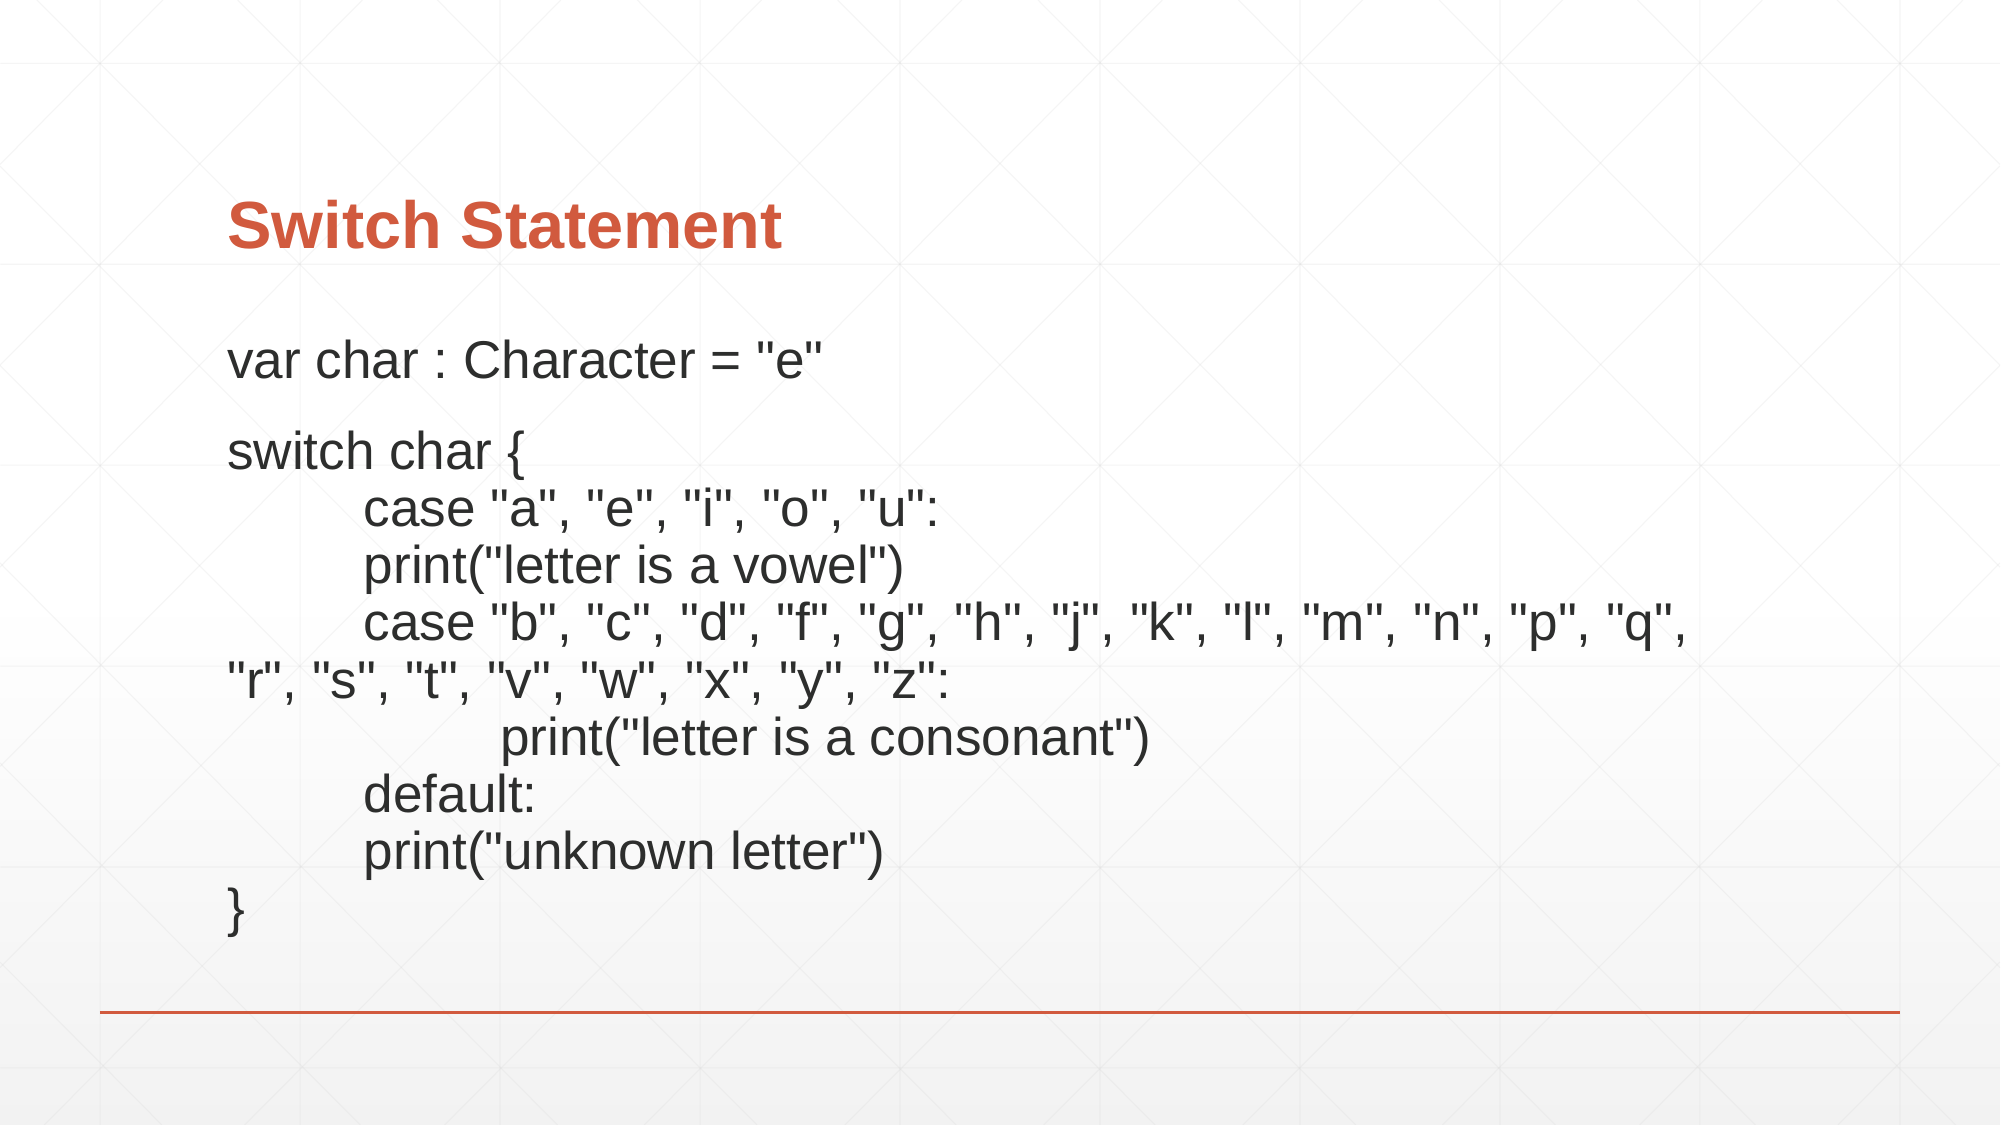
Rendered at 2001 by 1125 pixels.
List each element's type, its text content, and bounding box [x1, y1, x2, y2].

title Switch Statement [212, 82, 1788, 271]
list var char : Character = "e" switch char { case "a", "e", "i", "o", "u": print("letter is a vowel") case "b", "c", "d", "f", "g", "h", "j", "k", "l", "m", "n", "p", "q", "r", "s", "t", "v", "w", "x", "y", "z": print("letter is a consonant") default: print("unknown letter") } [212, 324, 1788, 950]
